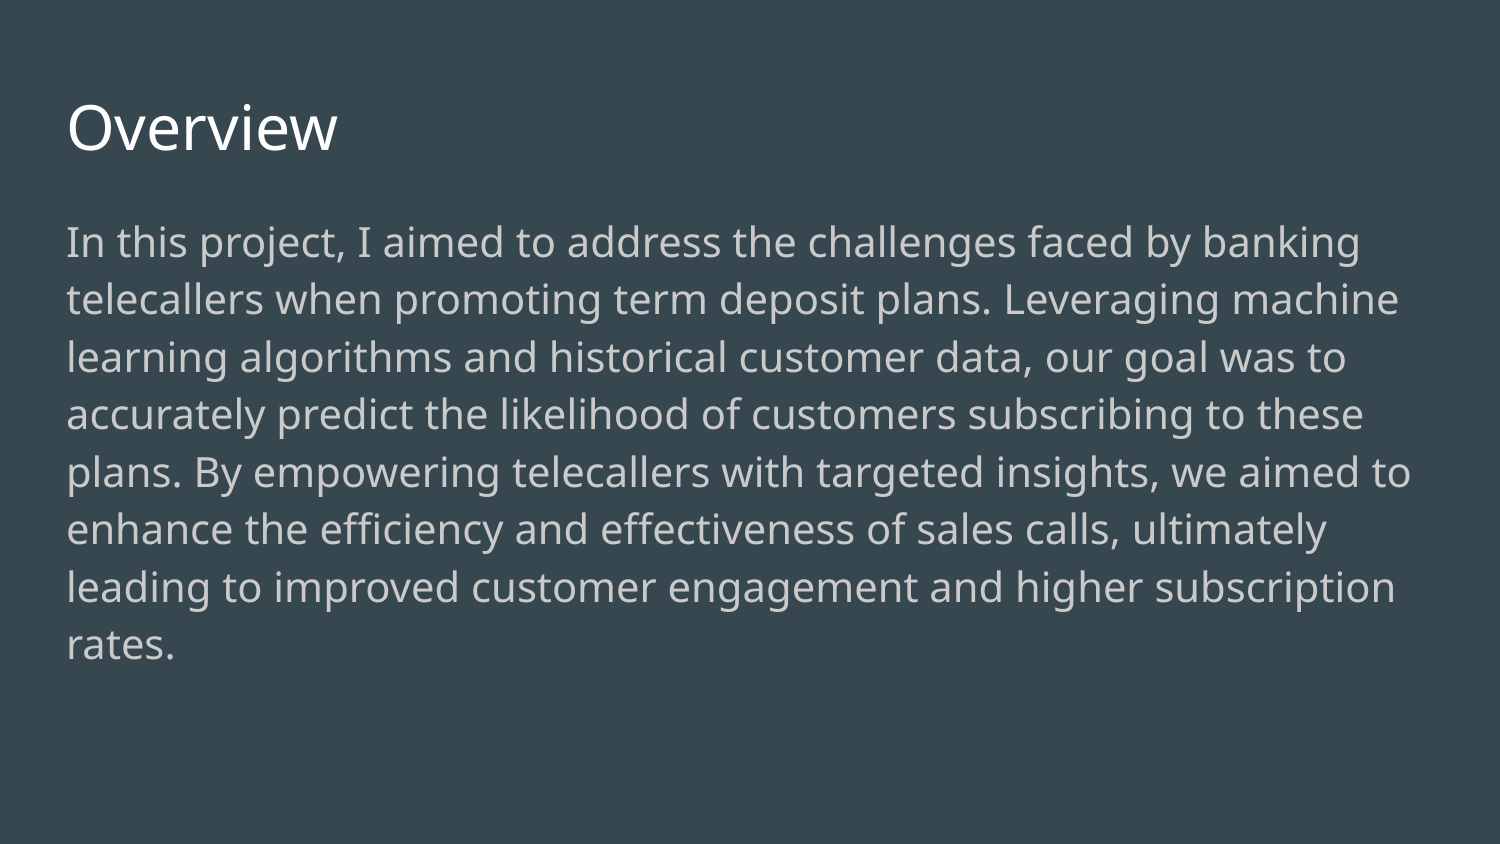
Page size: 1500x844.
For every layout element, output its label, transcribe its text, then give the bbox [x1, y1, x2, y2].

list In this project, I aimed to address the challenges faced by banking telecallers when promoting term deposit plans. Leveraging machine learning algorithms and historical customer data, our goal was to accurately predict the likelihood of customers subscribing to these plans. By empowering telecallers with targeted insights, we aimed to enhance the efficiency and effectiveness of sales calls, ultimately leading to improved customer engagement and higher subscription rates. [51, 192, 1449, 754]
title Overview [51, 72, 1449, 167]
